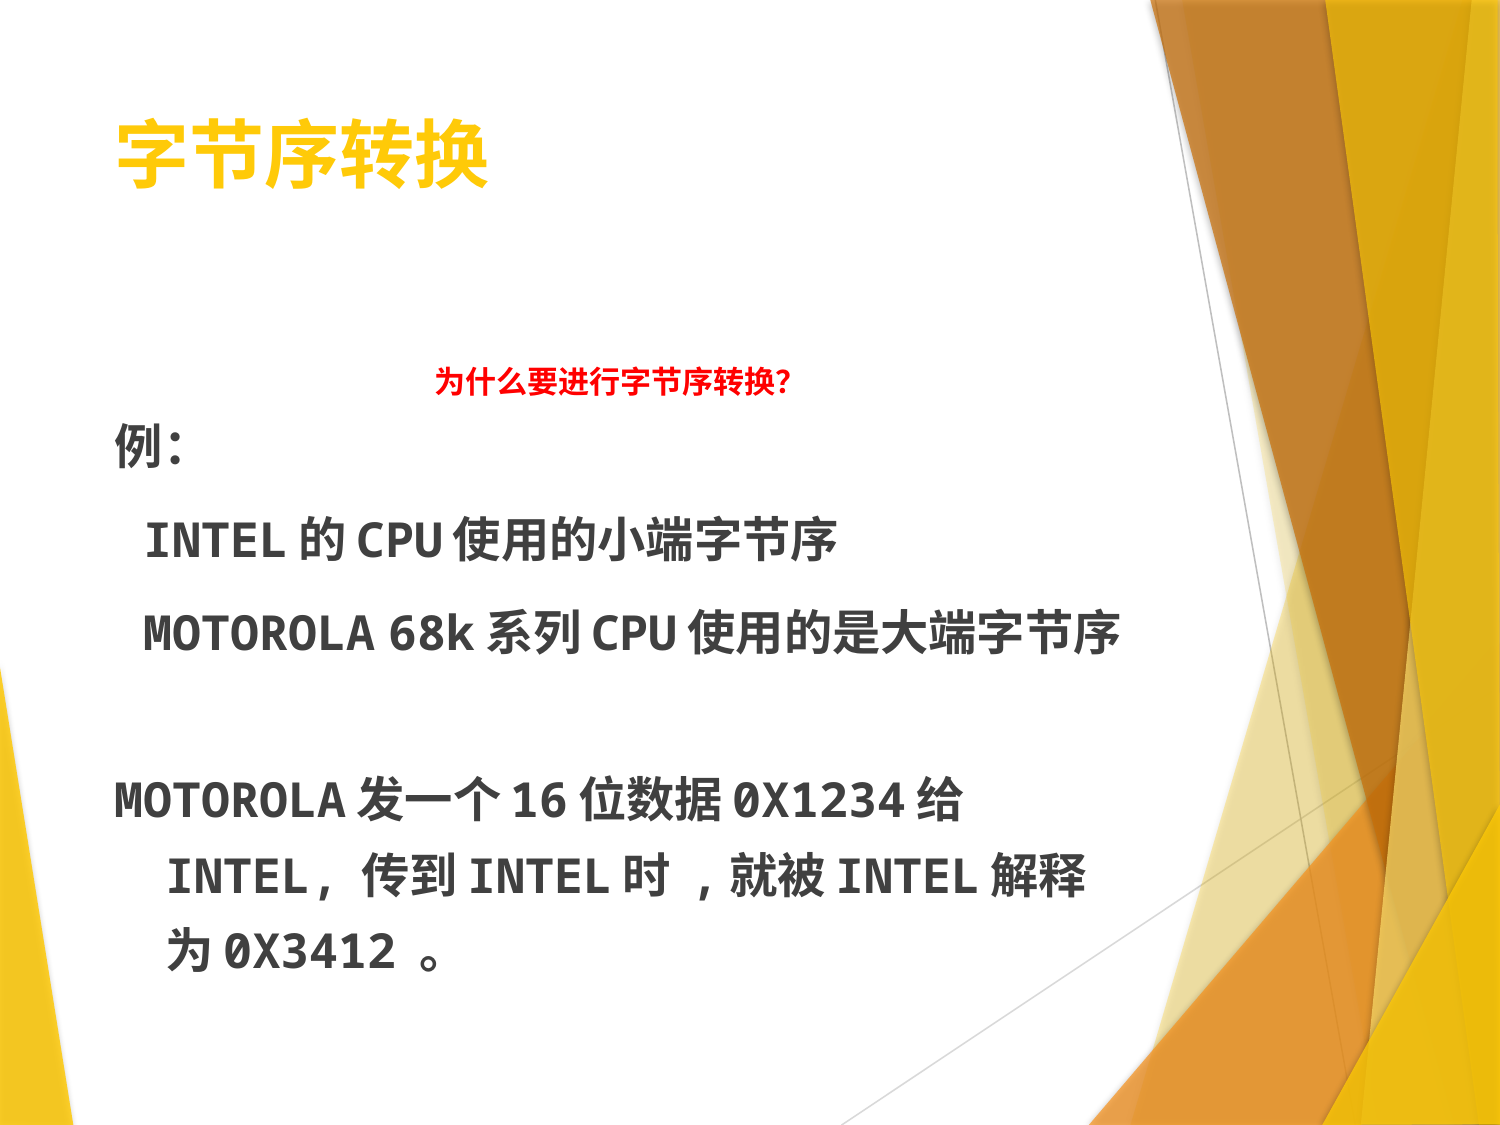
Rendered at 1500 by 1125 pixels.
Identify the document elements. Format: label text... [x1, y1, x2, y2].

list 为什么要进行字节序转换？ 例： INTEL的CPU使用的小端字节序 MOTOROLA 68k系列CPU使用的是大端字节序 MOTOROLA发一个16位数据0X1234给INTEL, 传到INTEL时 ,就被INTEL解释为0X3412 。 [99, 354, 1142, 992]
title 字节序转换 [99, 99, 1142, 317]
